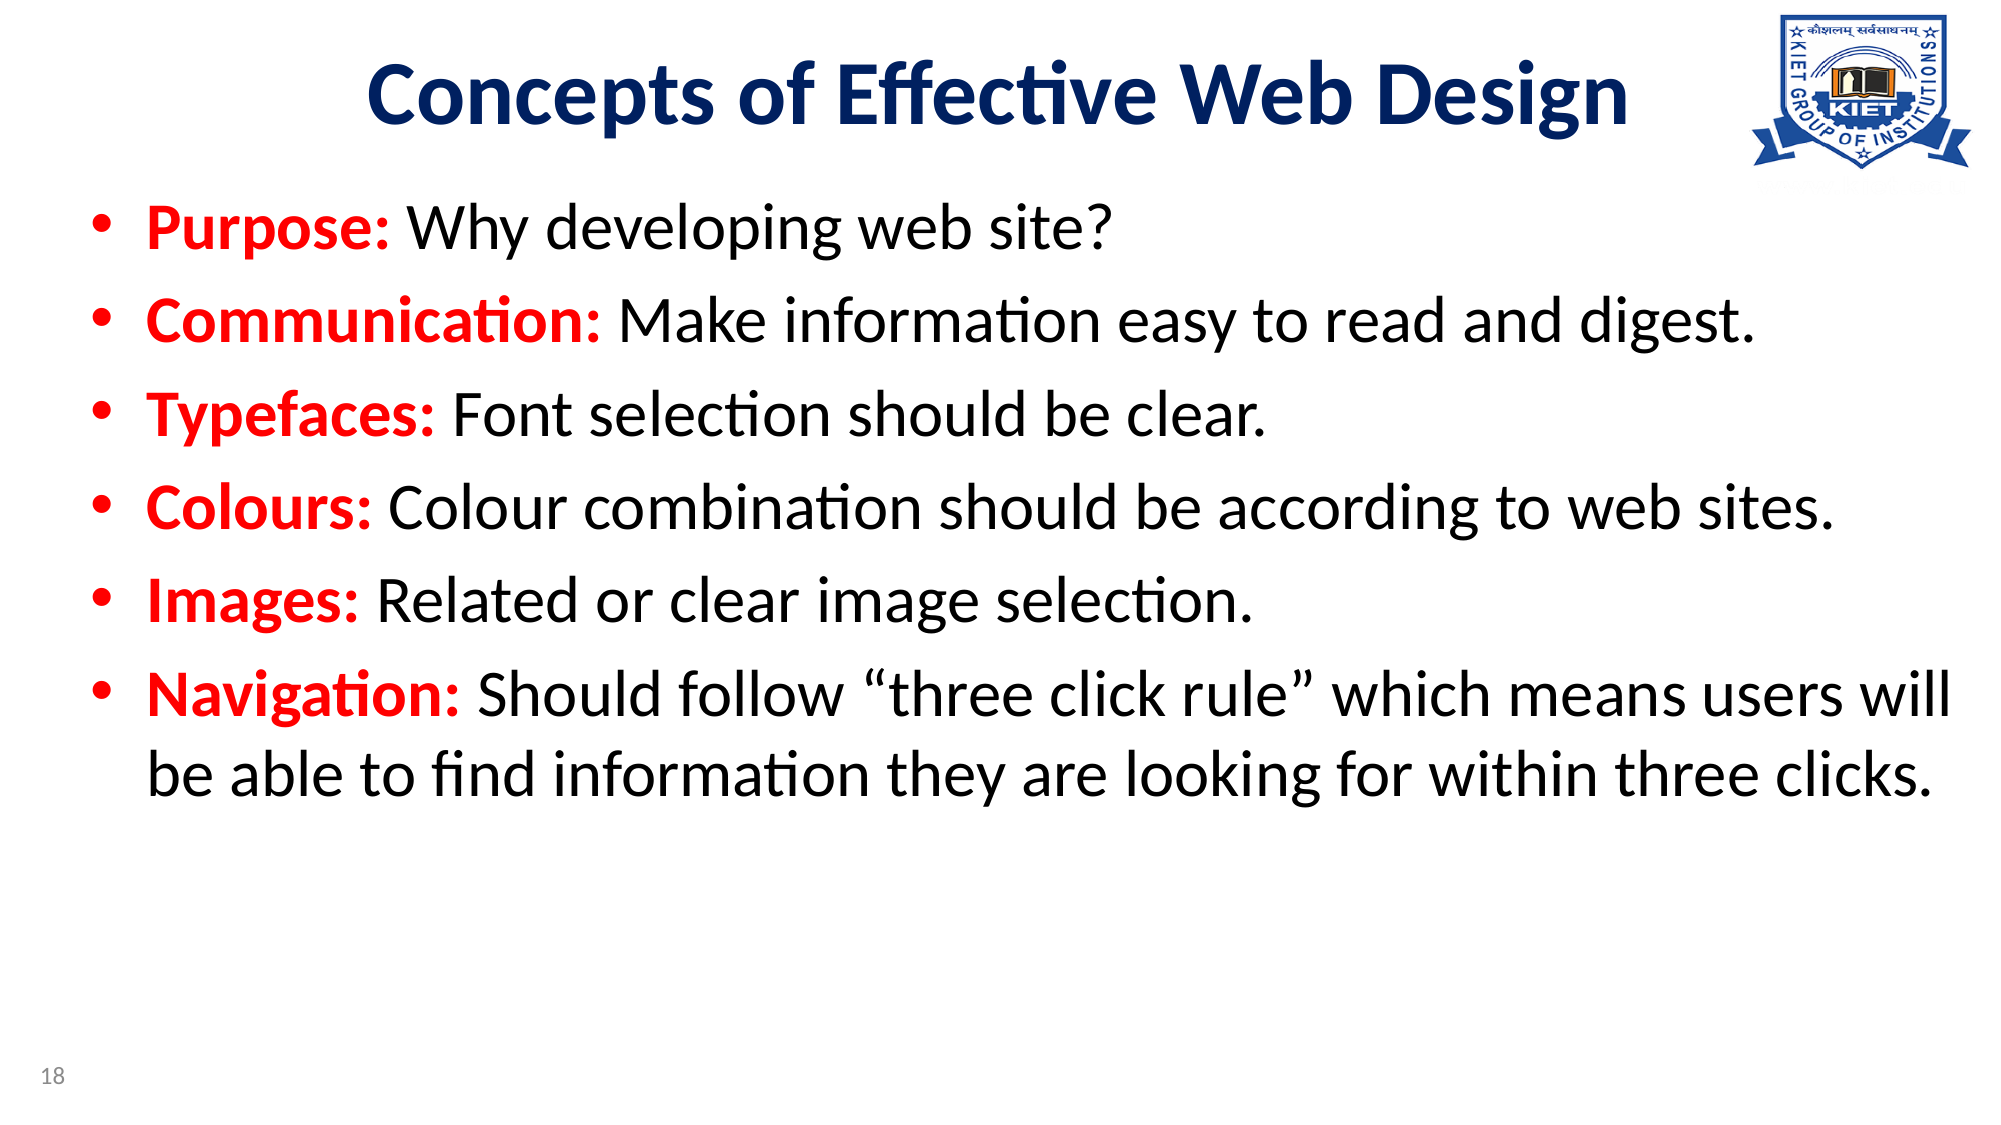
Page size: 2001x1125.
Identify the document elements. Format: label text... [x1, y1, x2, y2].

slide_number 18 [24, 1044, 492, 1105]
title Concepts of Effective Web Design [287, 24, 1713, 150]
list Purpose: Why developing web site? Communication: Make information easy to read and digest. Typefaces: Font selection should be clear. Colours: Colour combination should be according to web sites. Images: Related or clear image selection. Navigation: Should follow “three click rule” which means users will be able to find information they are looking for within three clicks. [75, 174, 1975, 875]
picture [1749, 13, 1975, 174]
